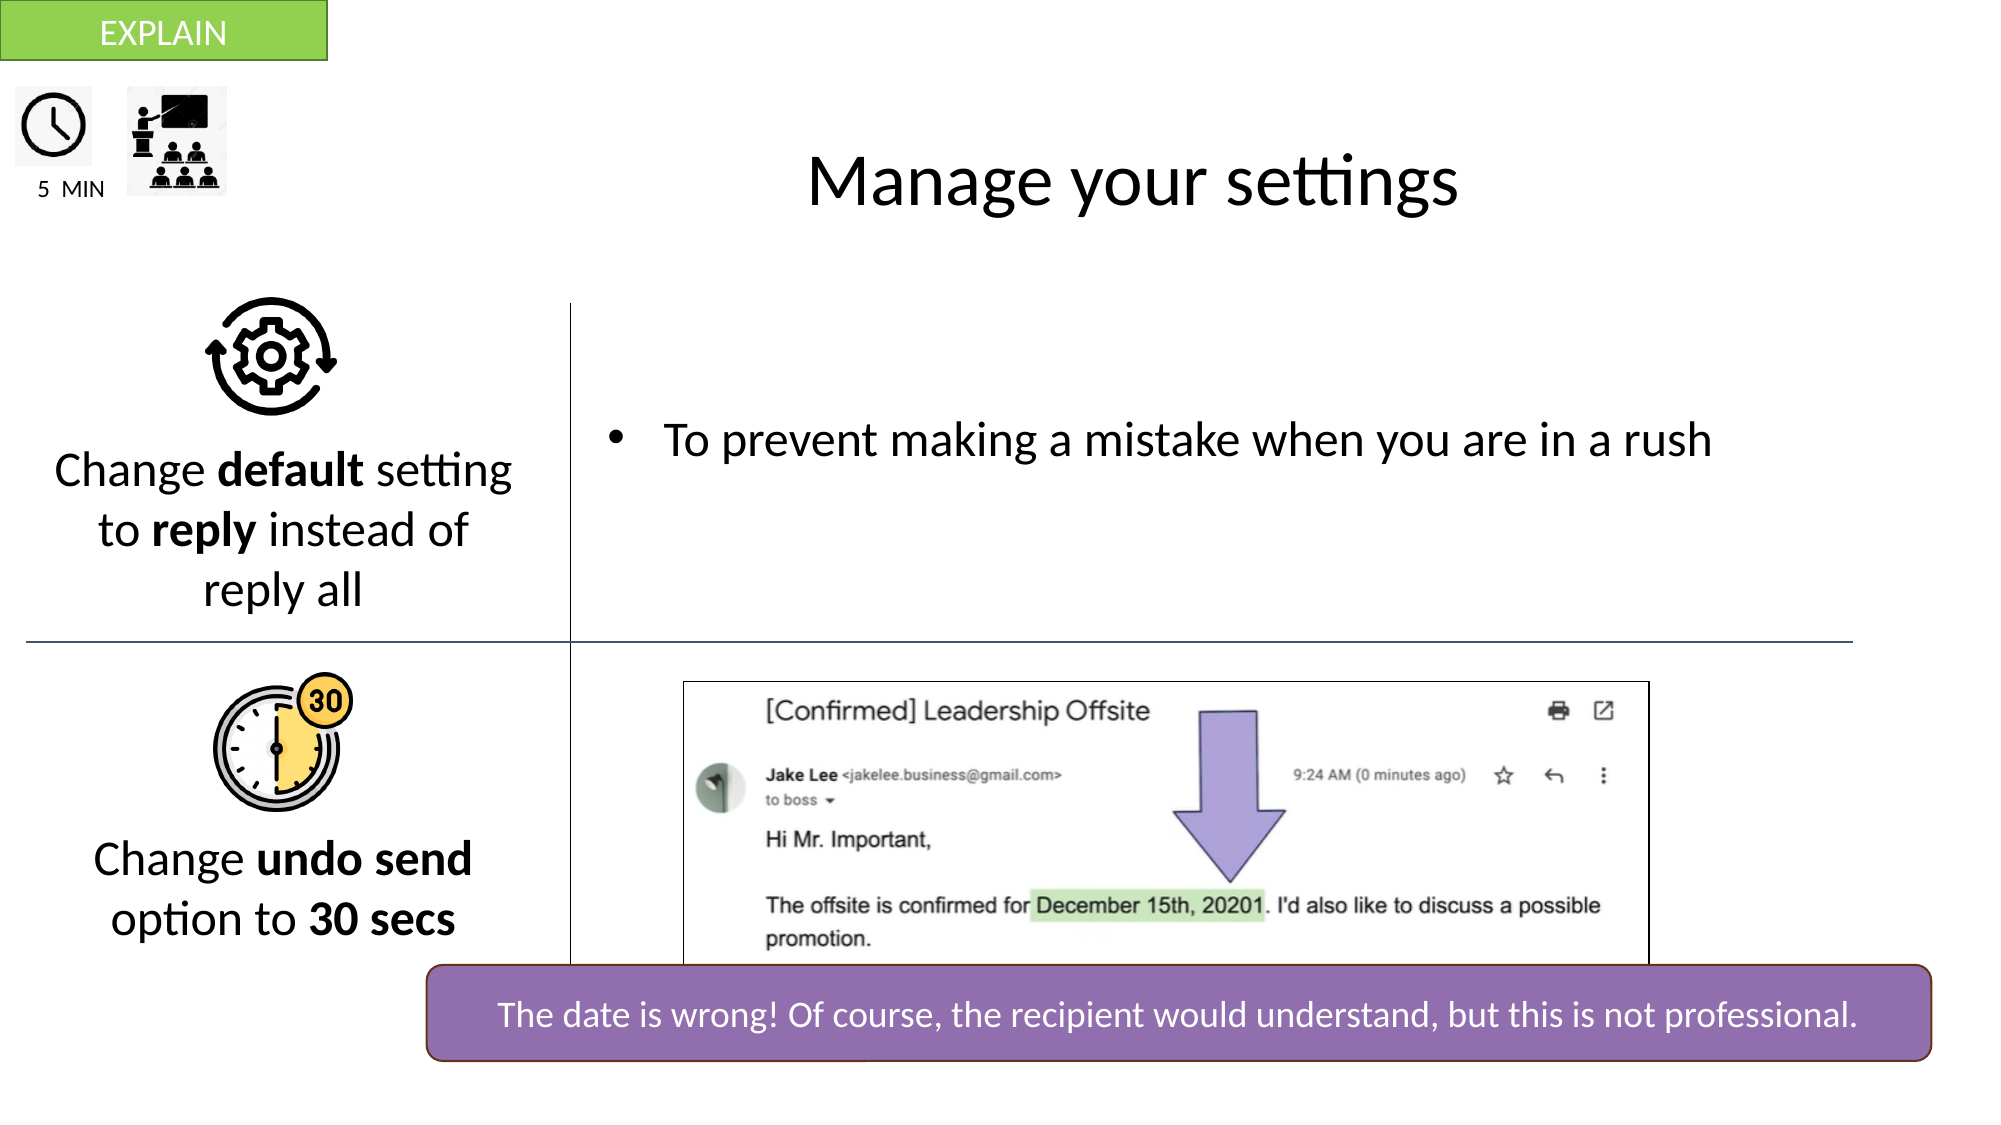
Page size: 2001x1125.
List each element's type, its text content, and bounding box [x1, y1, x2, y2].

text_box EXPLAIN [0, 0, 328, 60]
picture [205, 290, 337, 422]
text_box To prevent making a mistake when you are in a rush [592, 369, 1975, 475]
text_box Change default setting to reply instead of reply all [26, 428, 541, 624]
text_box The date is wrong! Of course, the recipient would understand, but this is not professional. [1646, 964, 1932, 1061]
text_box Change undo send option to 30 secs [26, 817, 541, 953]
text_box Manage your settings [271, 72, 1997, 291]
picture [126, 86, 228, 196]
picture [15, 86, 92, 167]
picture [684, 681, 1649, 1053]
picture [213, 672, 354, 812]
text_box The date is wrong! Of course, the recipient would understand, but this is not professional. [426, 964, 685, 1061]
text_box 5 MIN [15, 164, 128, 210]
